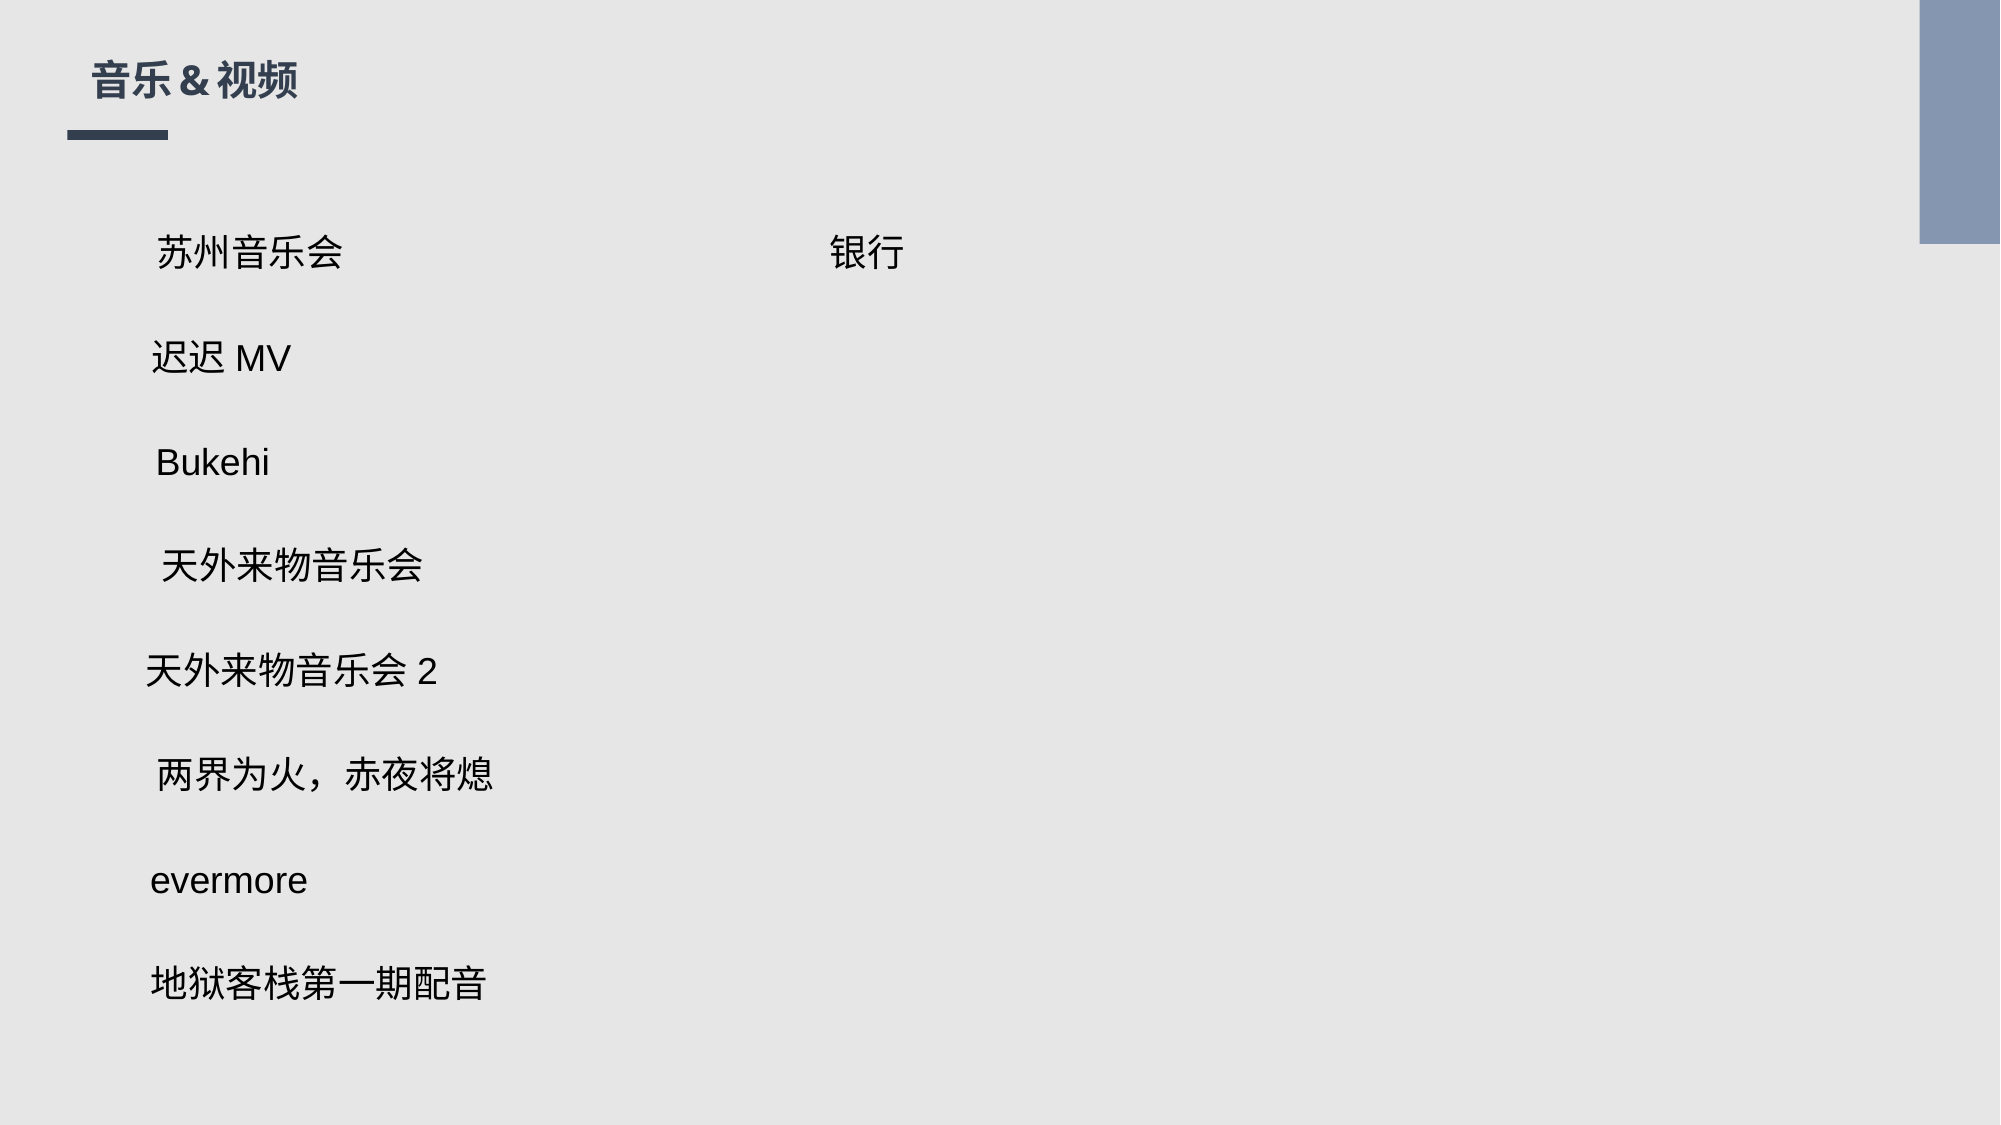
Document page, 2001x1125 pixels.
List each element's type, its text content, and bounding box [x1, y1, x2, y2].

text_box Bukehi [140, 430, 285, 491]
text_box 迟迟MV [136, 326, 307, 387]
text_box 天外来物音乐会2 [130, 639, 453, 700]
text_box 天外来物音乐会 [146, 535, 440, 595]
text_box 地狱客栈第一期配音 [135, 952, 504, 1013]
text_box evermore [135, 848, 323, 909]
text_box 苏州音乐会 [141, 221, 359, 282]
text_box 两界为火，赤夜将熄 [141, 743, 510, 804]
title 音乐&视频 [75, 51, 446, 113]
text_box 银行 [814, 221, 920, 282]
